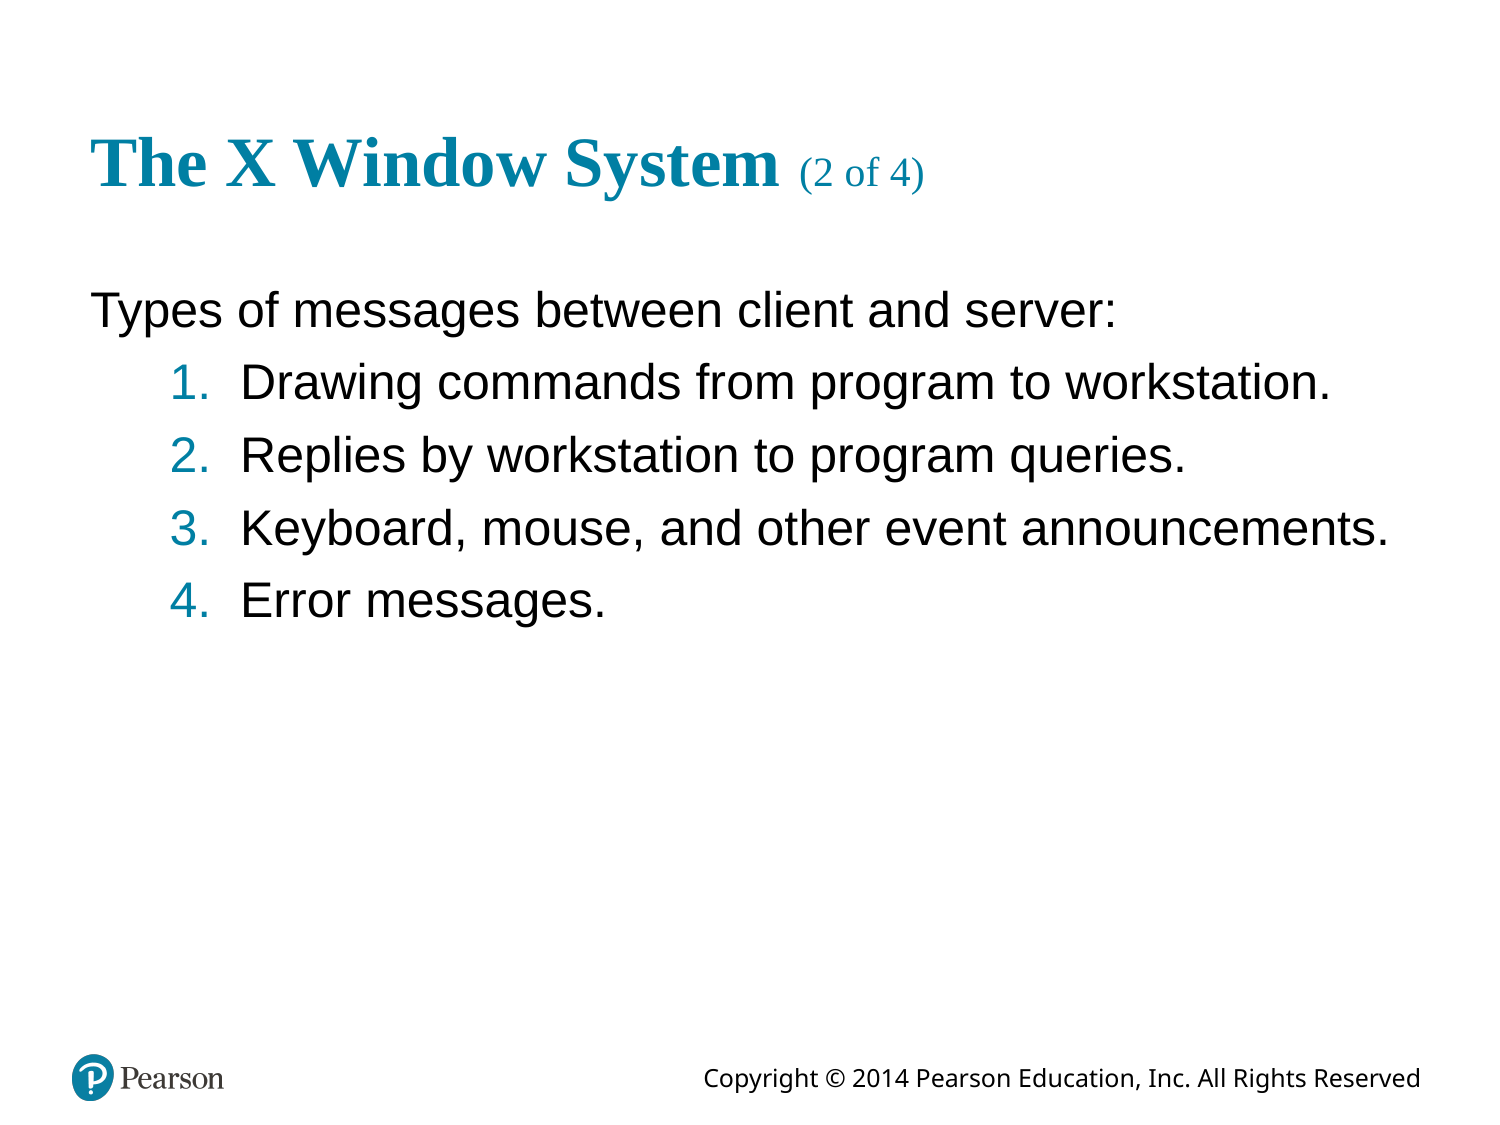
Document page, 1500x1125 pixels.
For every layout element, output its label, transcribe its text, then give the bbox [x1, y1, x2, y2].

picture [72, 1054, 88, 1070]
picture [72, 1087, 83, 1101]
list Types of messages between client and server: Drawing commands from program to workstation. Replies by workstation to program queries. Keyboard, mouse, and other event announcements. Error messages. [75, 262, 1425, 1005]
picture [98, 1054, 224, 1101]
picture [80, 1063, 106, 1088]
title The X Window System (2 of 4) [75, 35, 1425, 216]
